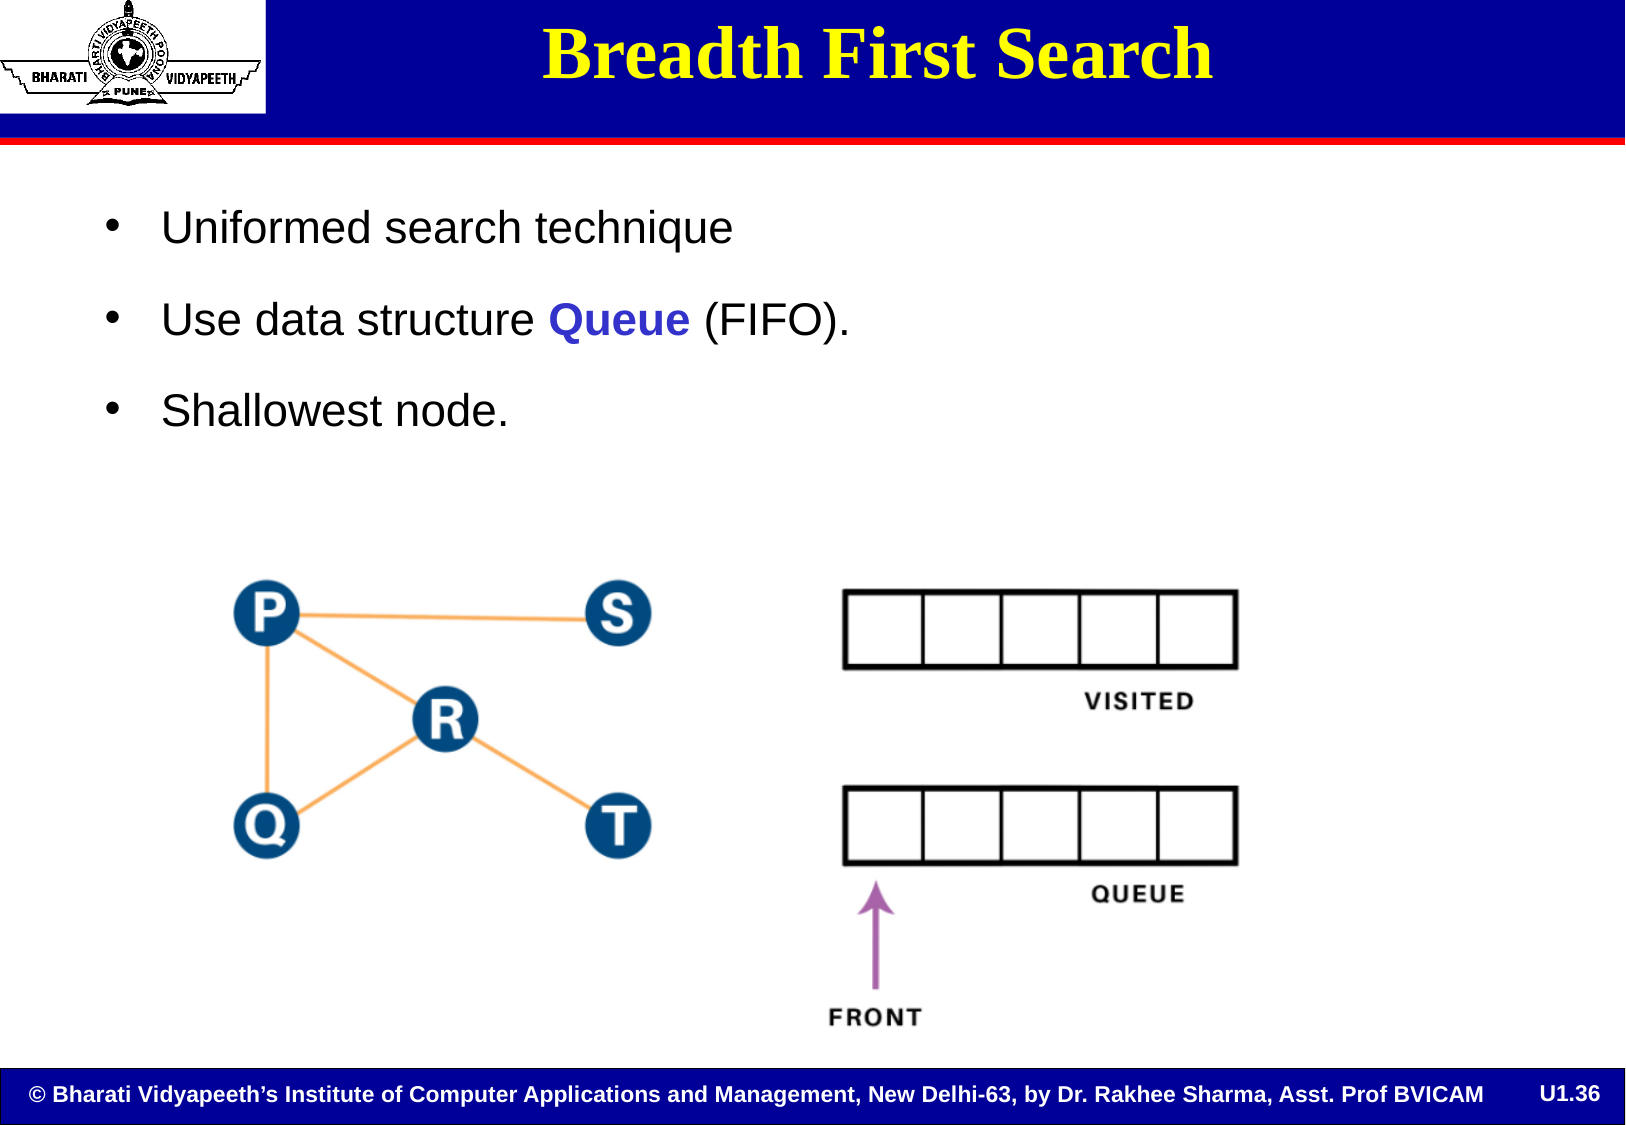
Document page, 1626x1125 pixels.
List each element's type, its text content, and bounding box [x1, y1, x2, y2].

picture [167, 506, 1331, 1048]
picture [0, 0, 201, 106]
title Breadth First Search [201, 0, 1558, 140]
list Uniformed search technique Use data structure Queue (FIFO). Shallowest node. [44, 162, 1609, 1048]
